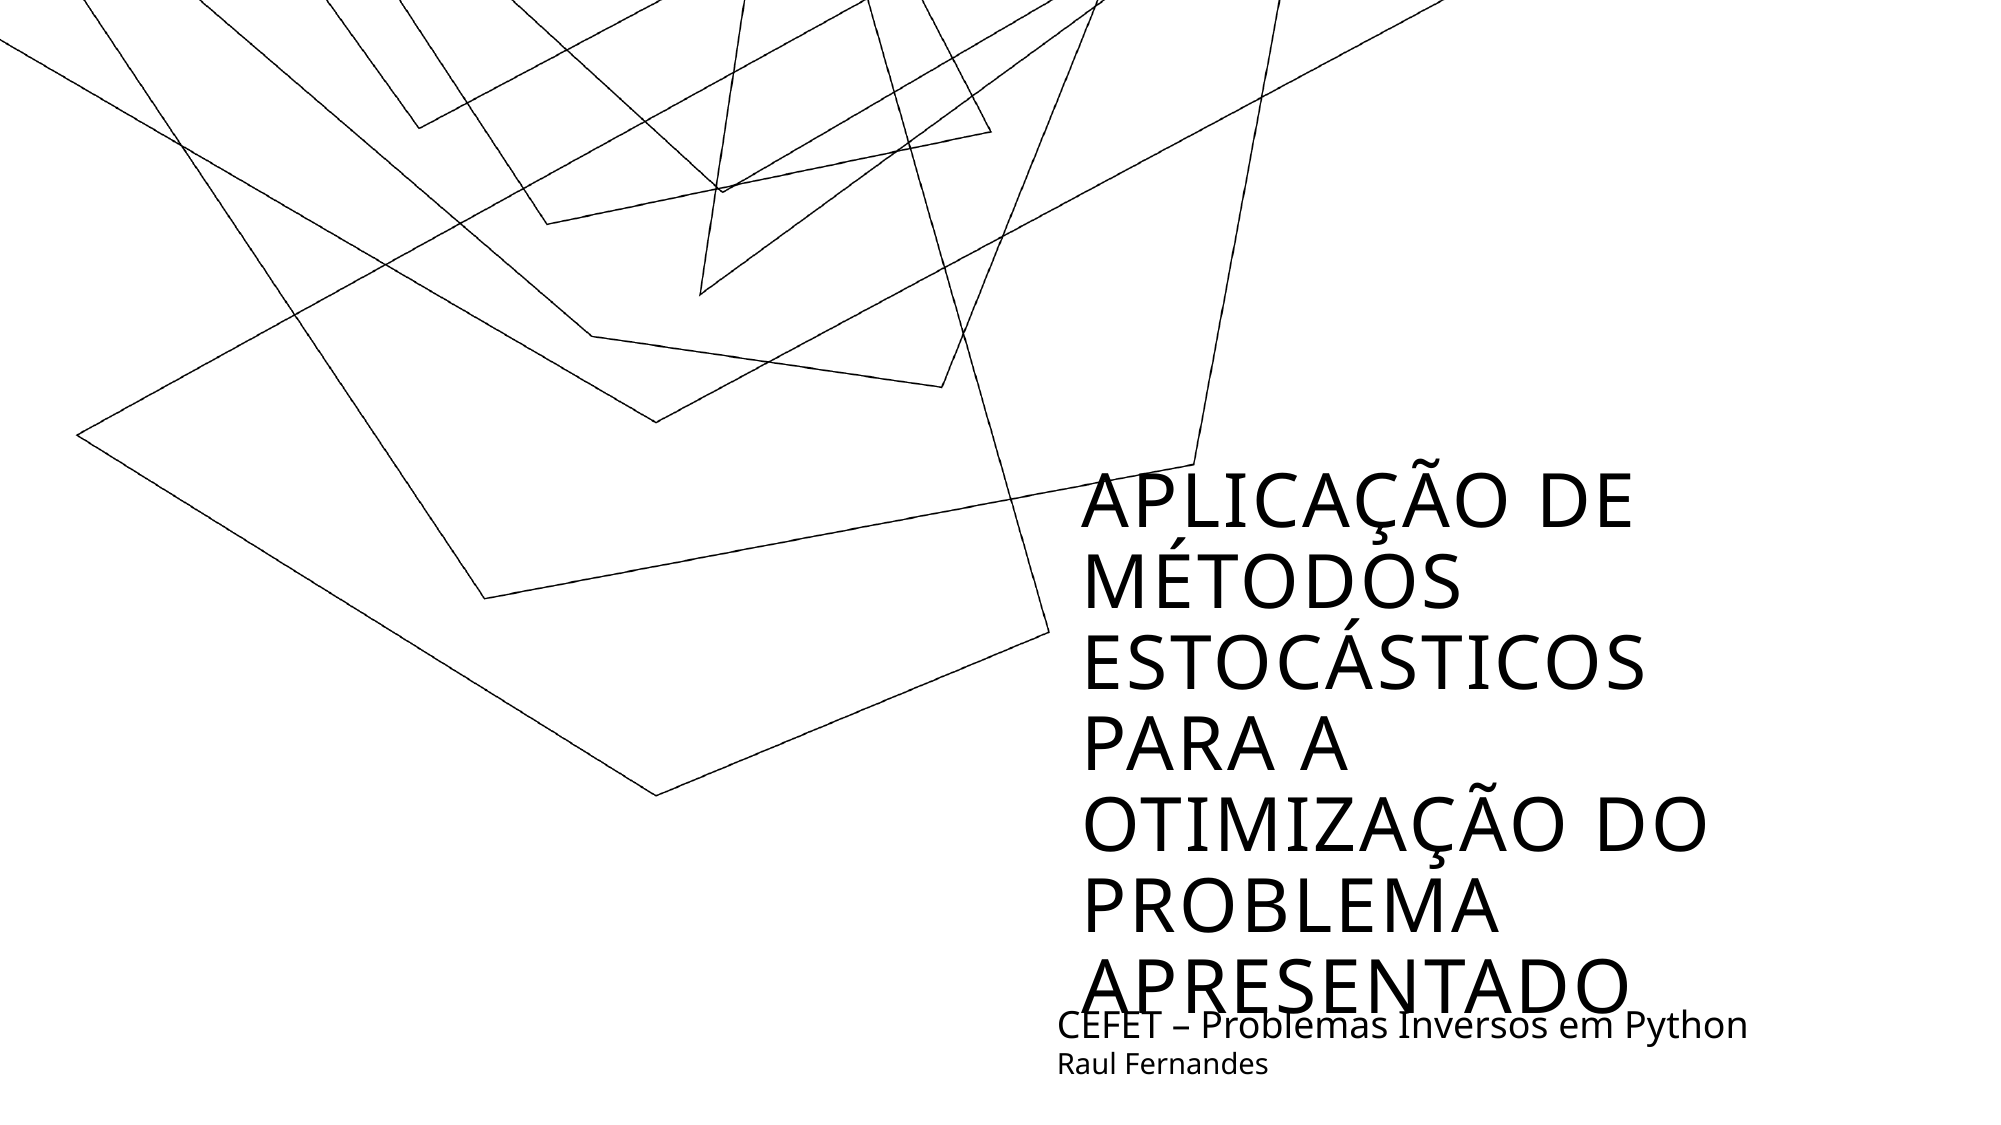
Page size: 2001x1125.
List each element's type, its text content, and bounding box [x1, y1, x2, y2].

text_box CEFET – Problemas Inversos em Python Raul Fernandes [1042, 993, 1765, 1089]
title Aplicação de Métodos Estocásticos para a Otimização Do Problema Apresentado [1066, 483, 1878, 1009]
picture [0, 0, 1557, 830]
